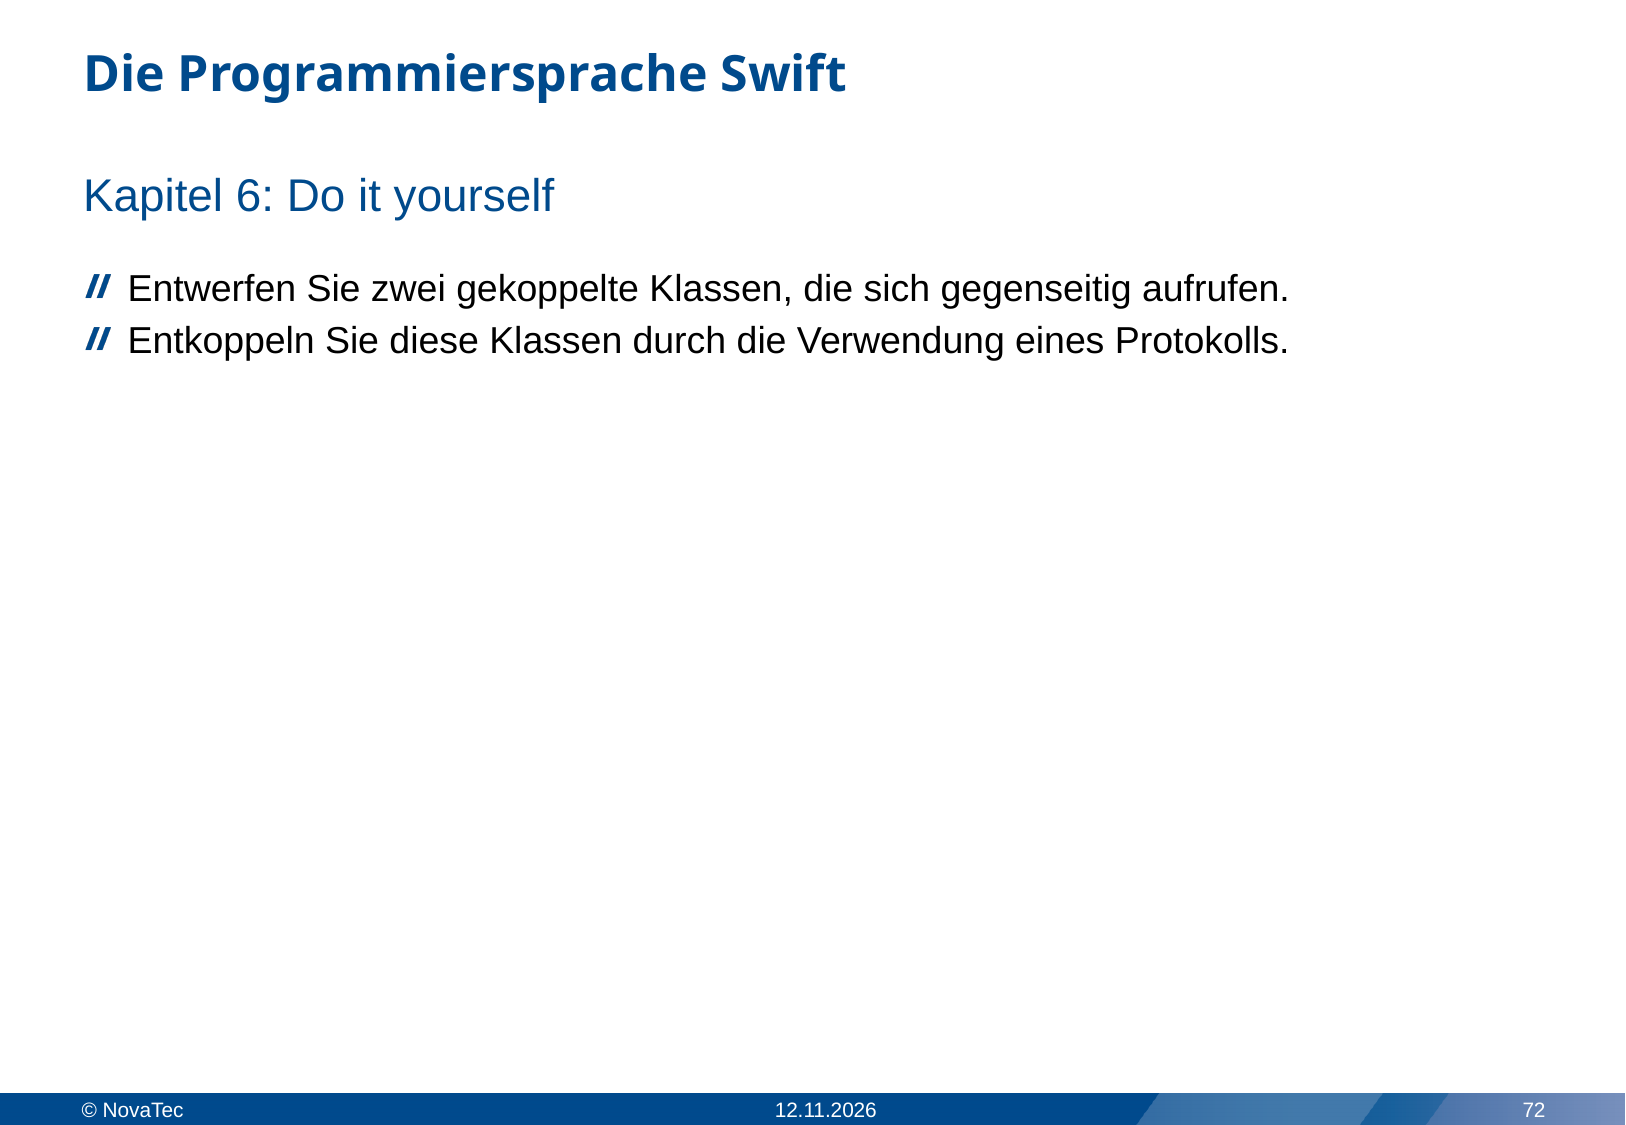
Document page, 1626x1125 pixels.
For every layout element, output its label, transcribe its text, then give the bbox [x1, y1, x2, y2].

picture [83, 325, 113, 352]
picture [83, 272, 113, 300]
picture [0, 1093, 1625, 1125]
title Die Programmiersprache Swift [83, 47, 1184, 163]
list Entwerfen Sie zwei gekoppelte Klassen, die sich gegenseitig aufrufen. Entkoppeln Sie diese Klassen durch die Verwendung eines Protokolls. [83, 263, 1542, 1047]
subtitle Kapitel 6: Do it yourself [83, 166, 1542, 263]
